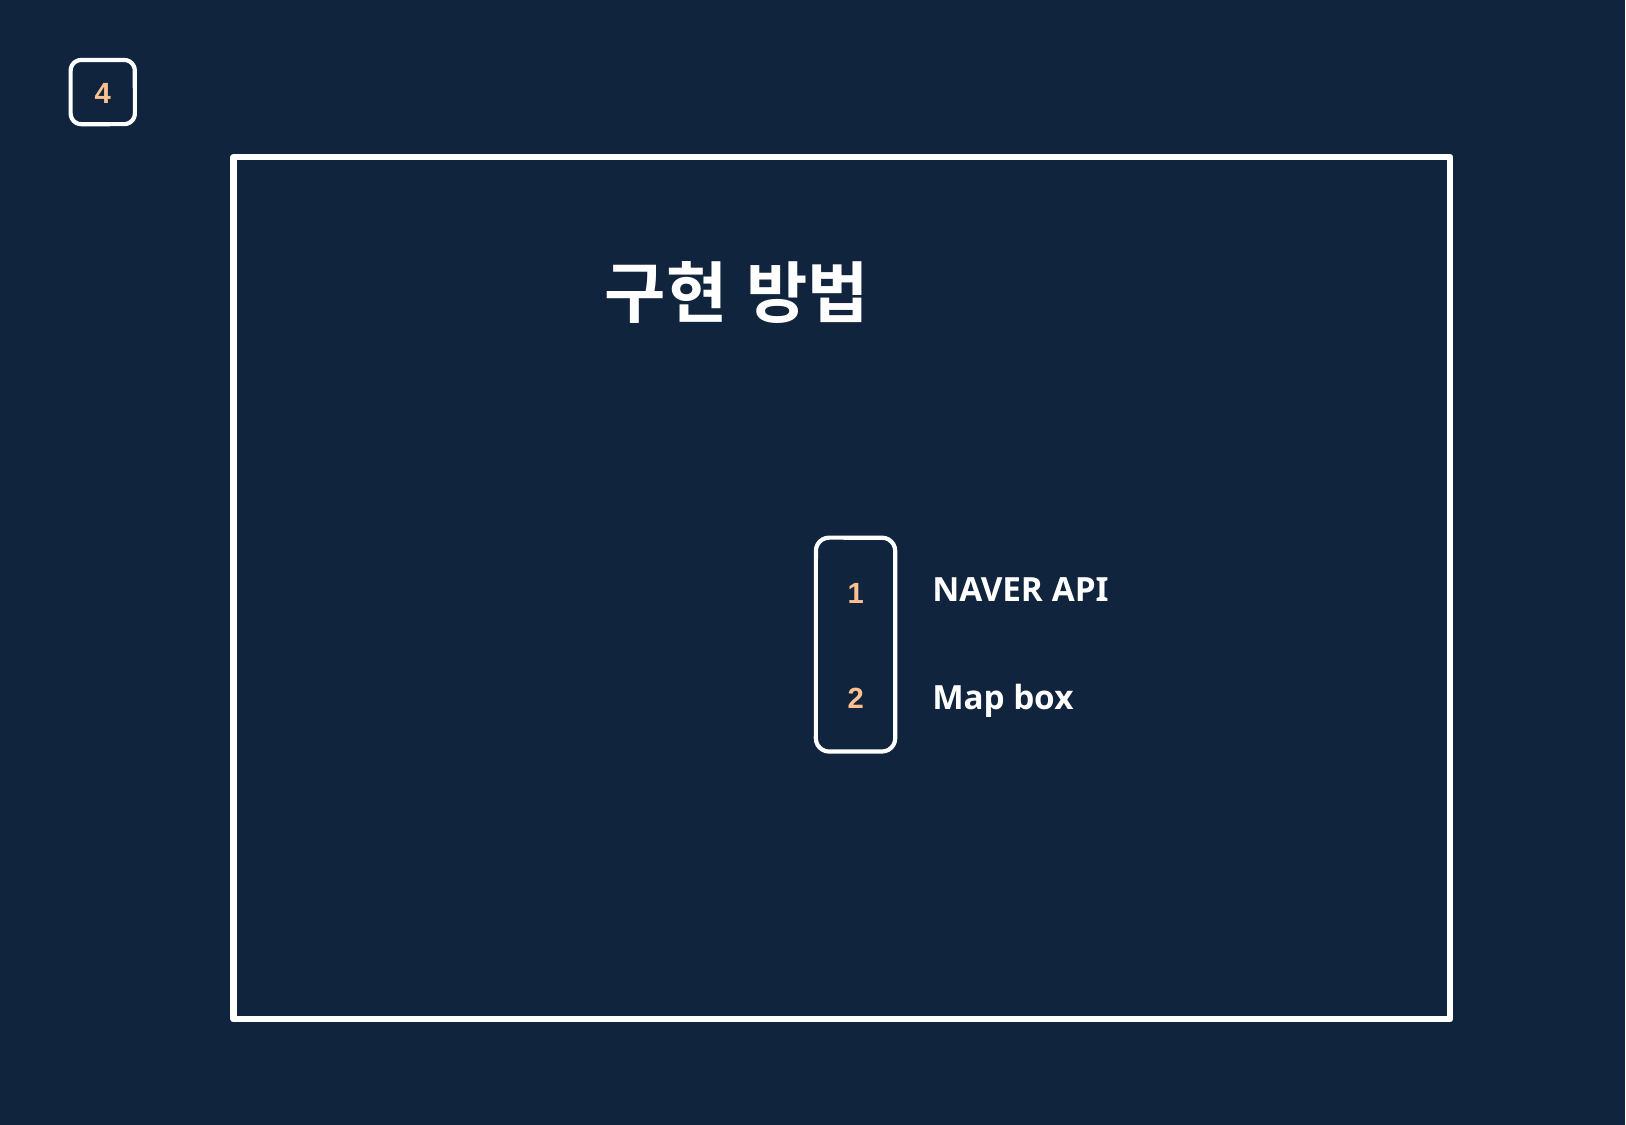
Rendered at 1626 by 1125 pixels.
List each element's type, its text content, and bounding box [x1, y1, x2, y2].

text_box 1 2 [813, 535, 898, 754]
text_box [232, 155, 1452, 1021]
text_box 4 [68, 57, 137, 127]
